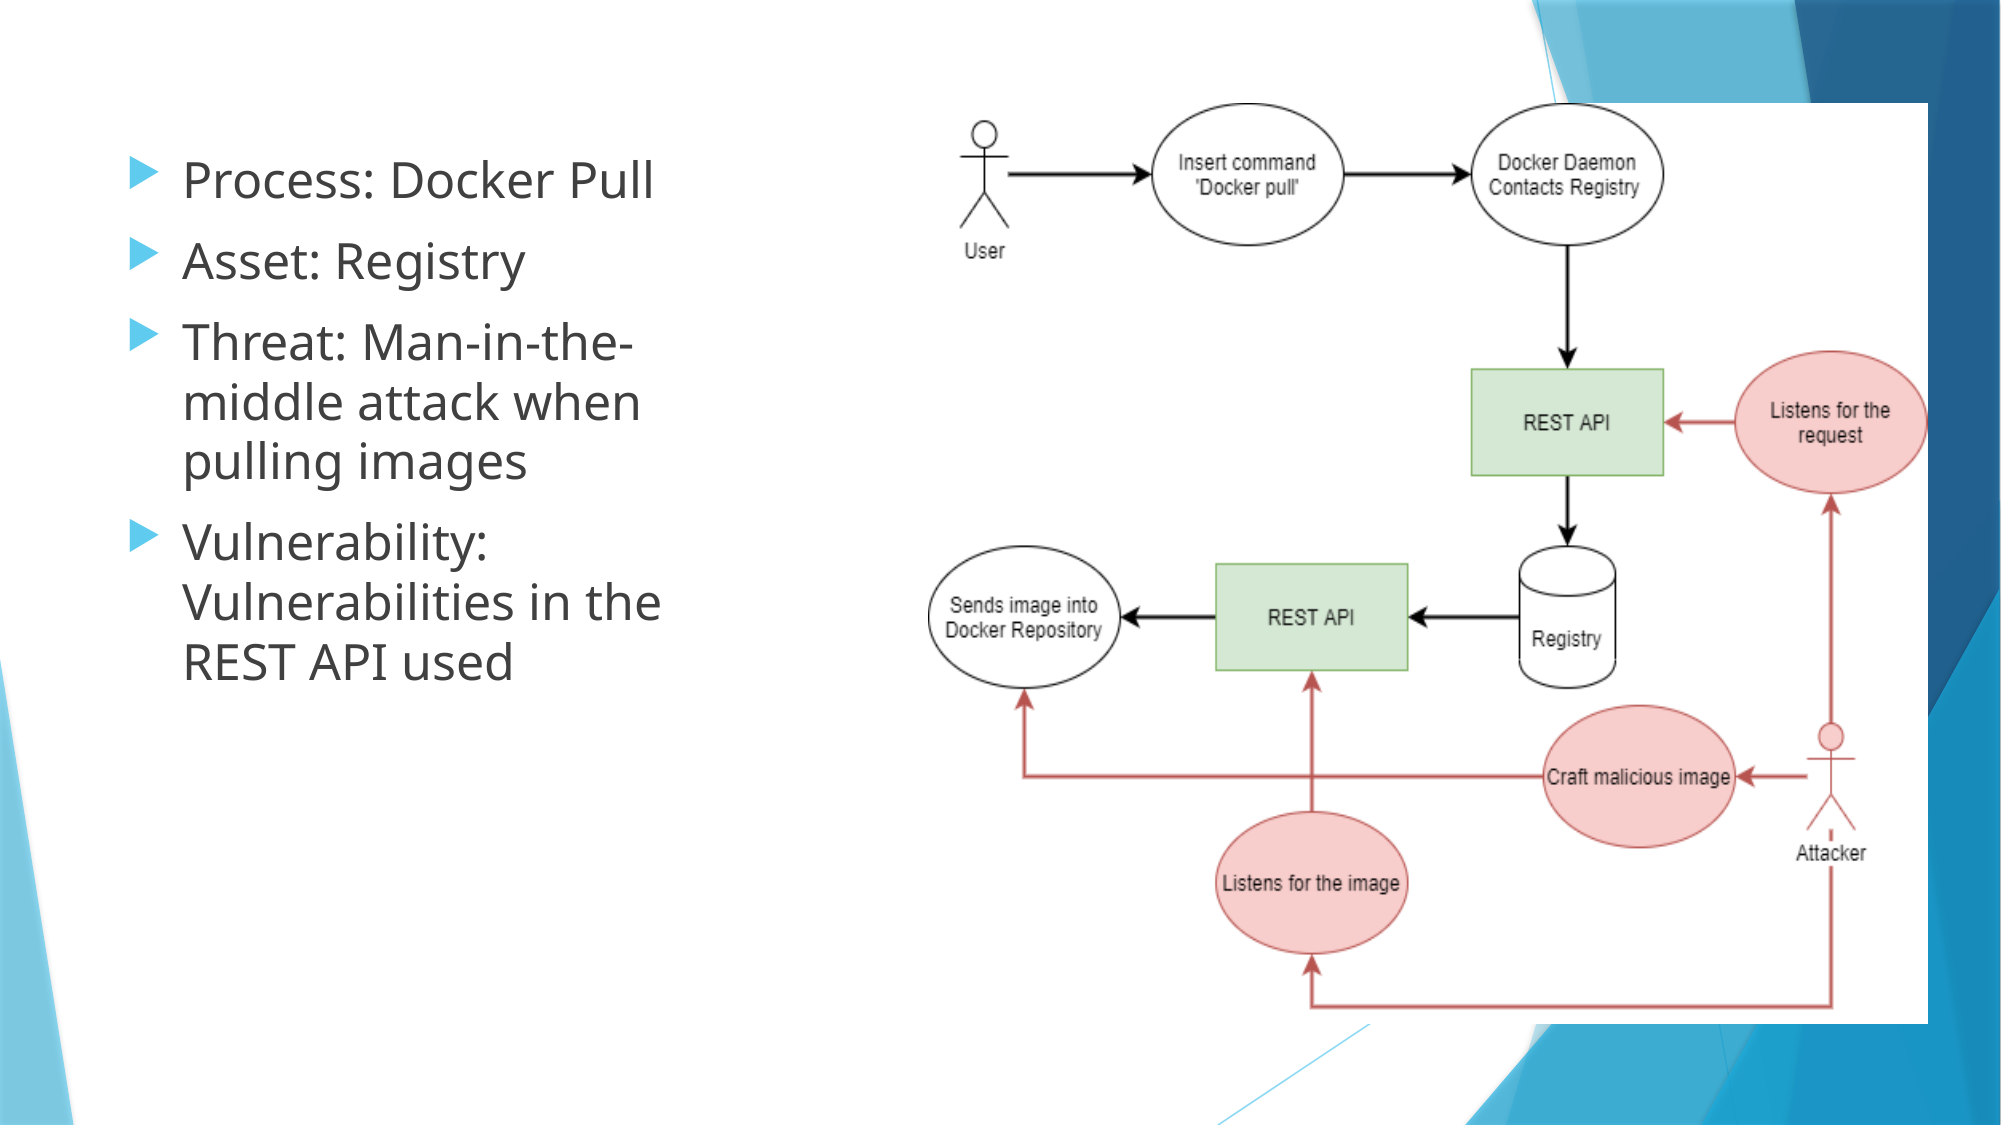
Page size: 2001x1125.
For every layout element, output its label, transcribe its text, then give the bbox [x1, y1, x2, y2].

list Process: Docker Pull Asset: Registry Threat: Man-in-the-middle attack when pulling images Vulnerability: Vulnerabilities in the REST API used [111, 140, 798, 991]
picture [927, 102, 1929, 1025]
